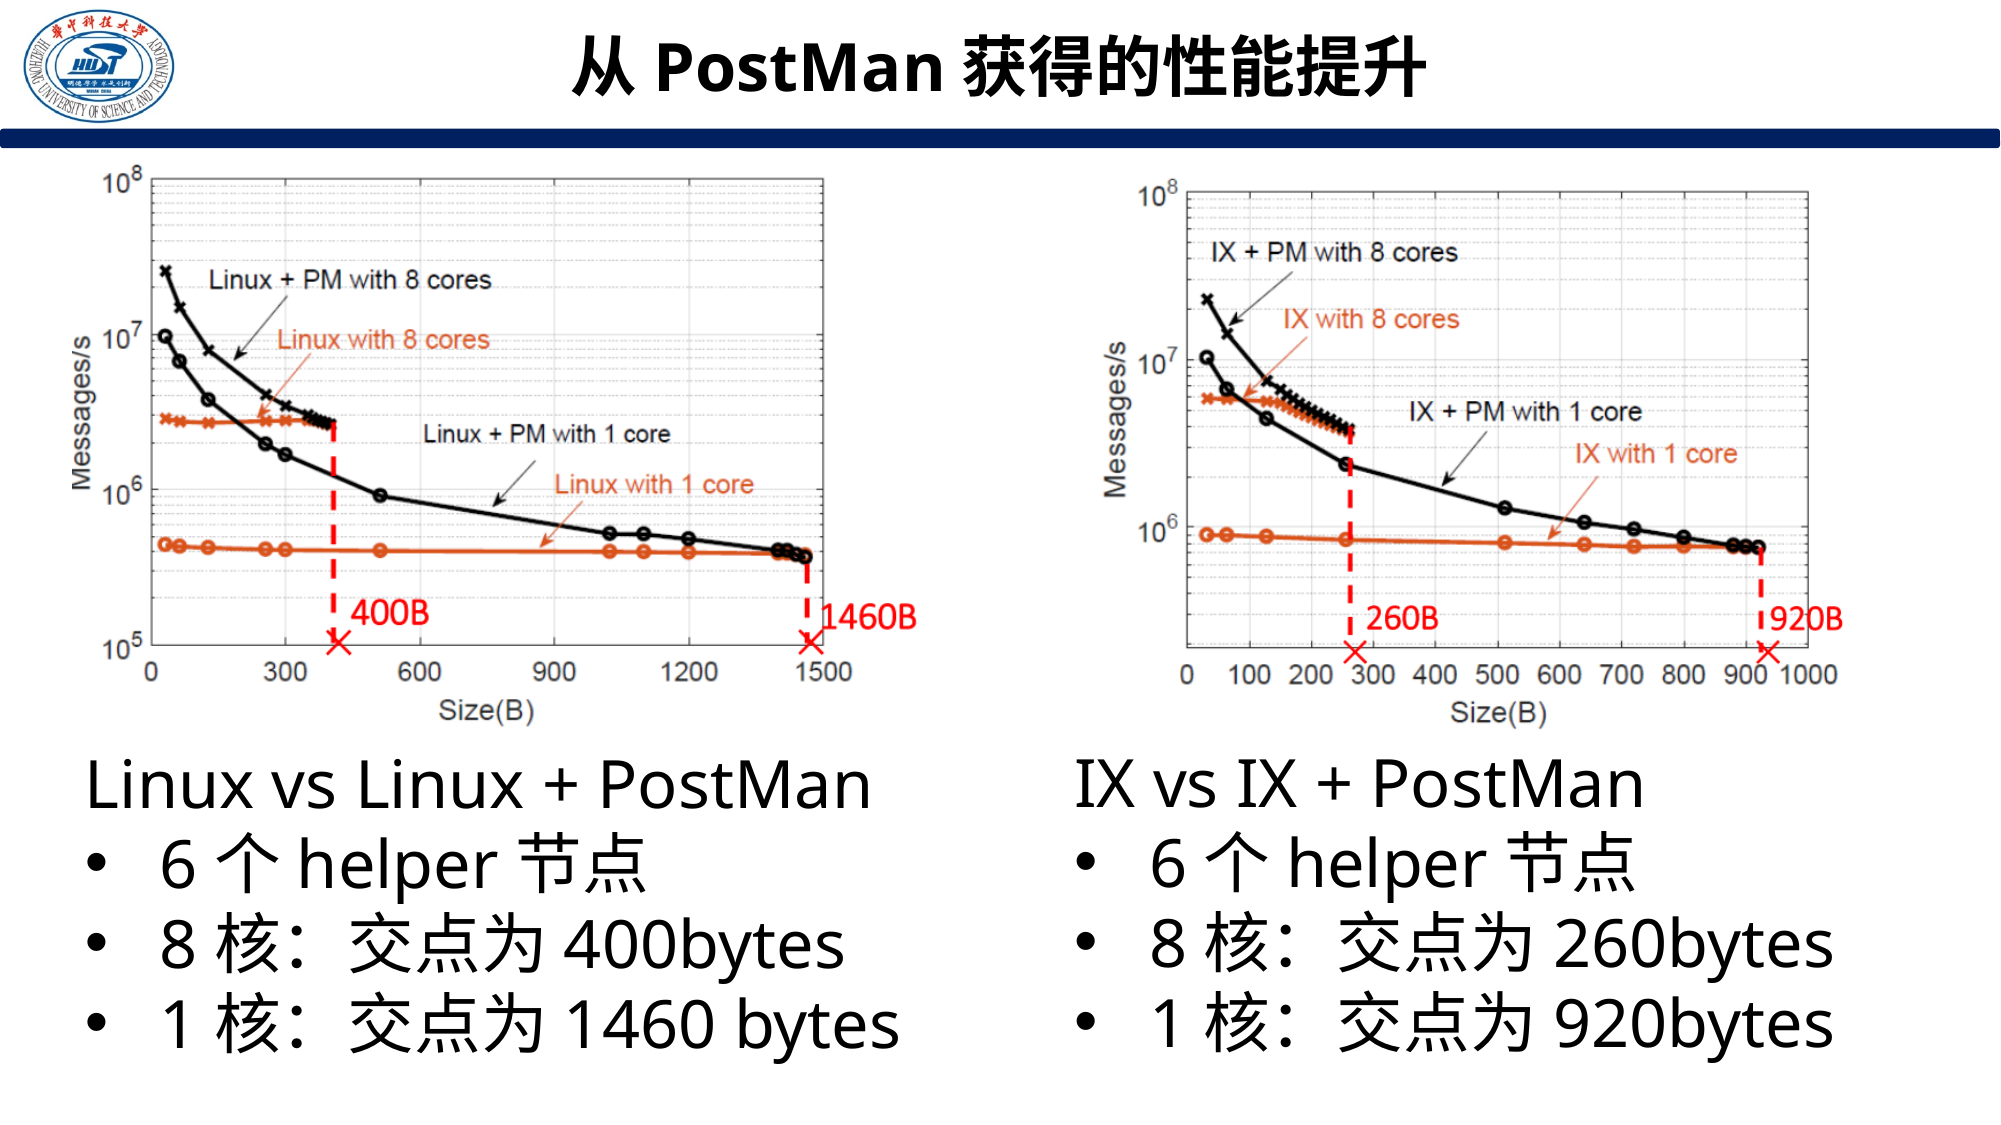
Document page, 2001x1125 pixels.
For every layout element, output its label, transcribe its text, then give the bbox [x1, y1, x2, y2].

picture [72, 150, 932, 735]
text_box 从PostMan获得的性能提升 [454, 17, 1546, 113]
picture [1089, 166, 1856, 735]
picture [17, 7, 181, 126]
text_box IX vs IX + PostMan 6个helper节点 8核：交点为260bytes 1核：交点为920bytes [1059, 733, 1851, 1069]
text_box Linux vs Linux + PostMan 6个helper节点 8核：交点为400bytes 1核：交点为1460 bytes [70, 734, 917, 1069]
